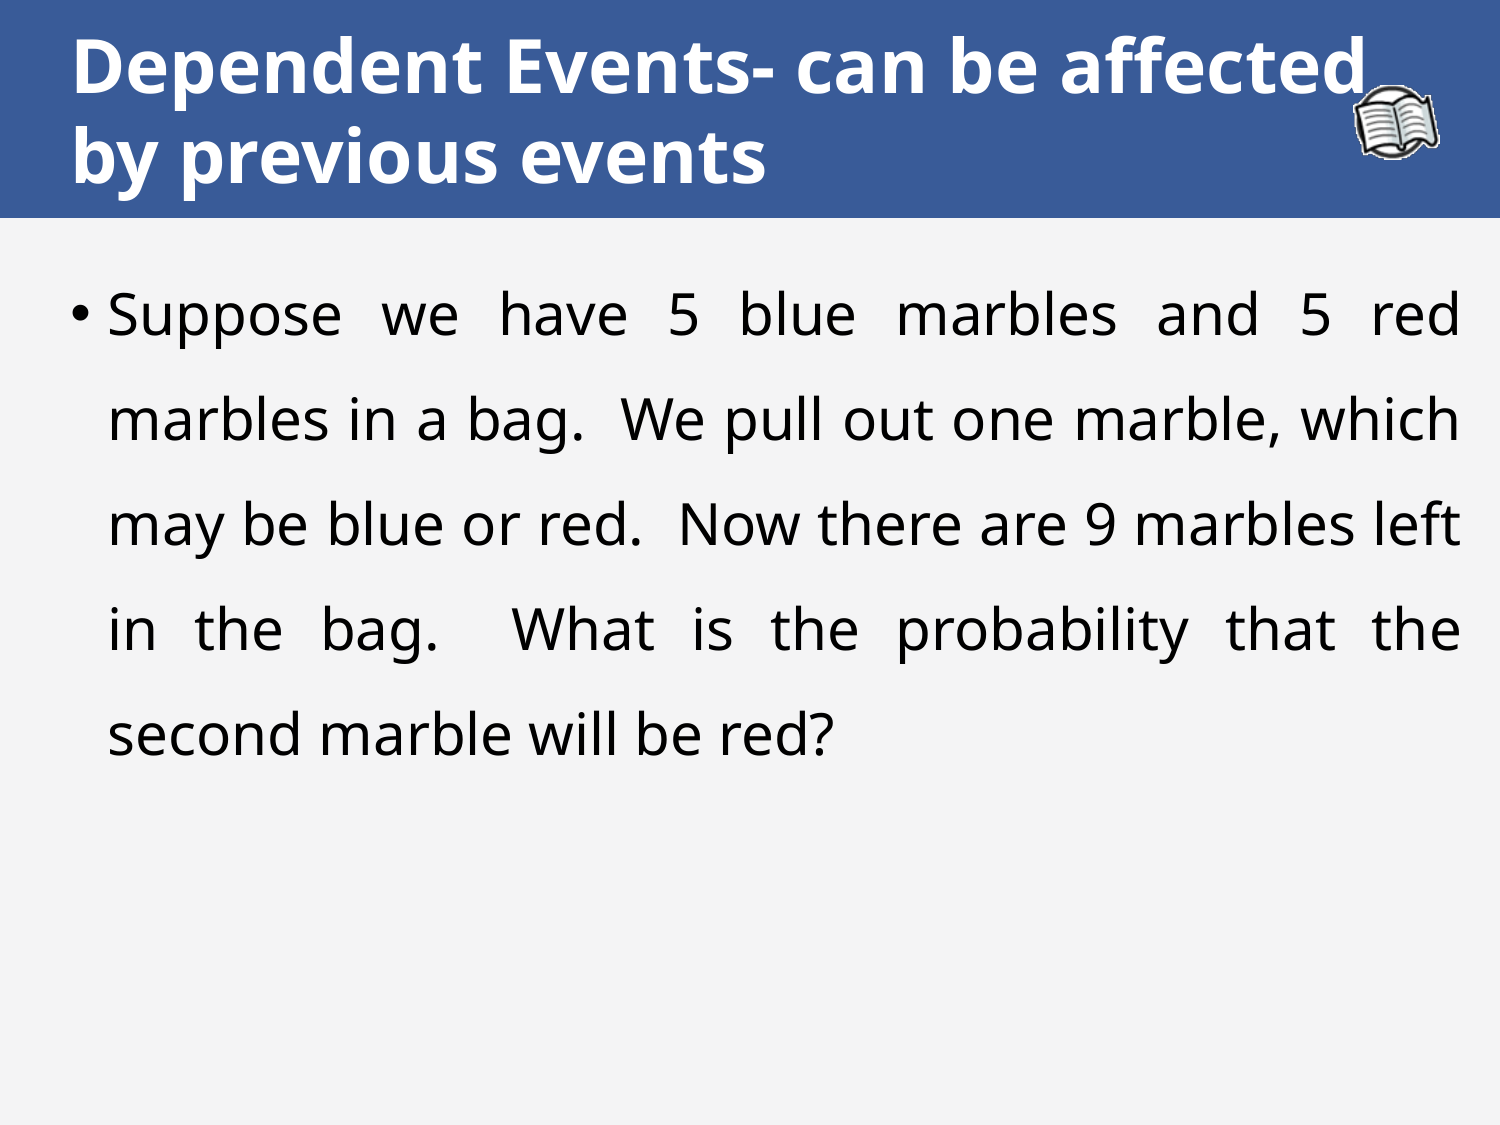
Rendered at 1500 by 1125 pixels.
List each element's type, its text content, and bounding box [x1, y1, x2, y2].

picture [1353, 85, 1440, 160]
list Suppose we have 5 blue marbles and 5 red marbles in a bag. We pull out one marble, which may be blue or red. Now there are 9 marbles left in the bag. What is the probability that the second marble will be red? [55, 234, 1478, 1078]
title Dependent Events- can be affected by previous events [55, 0, 1397, 218]
